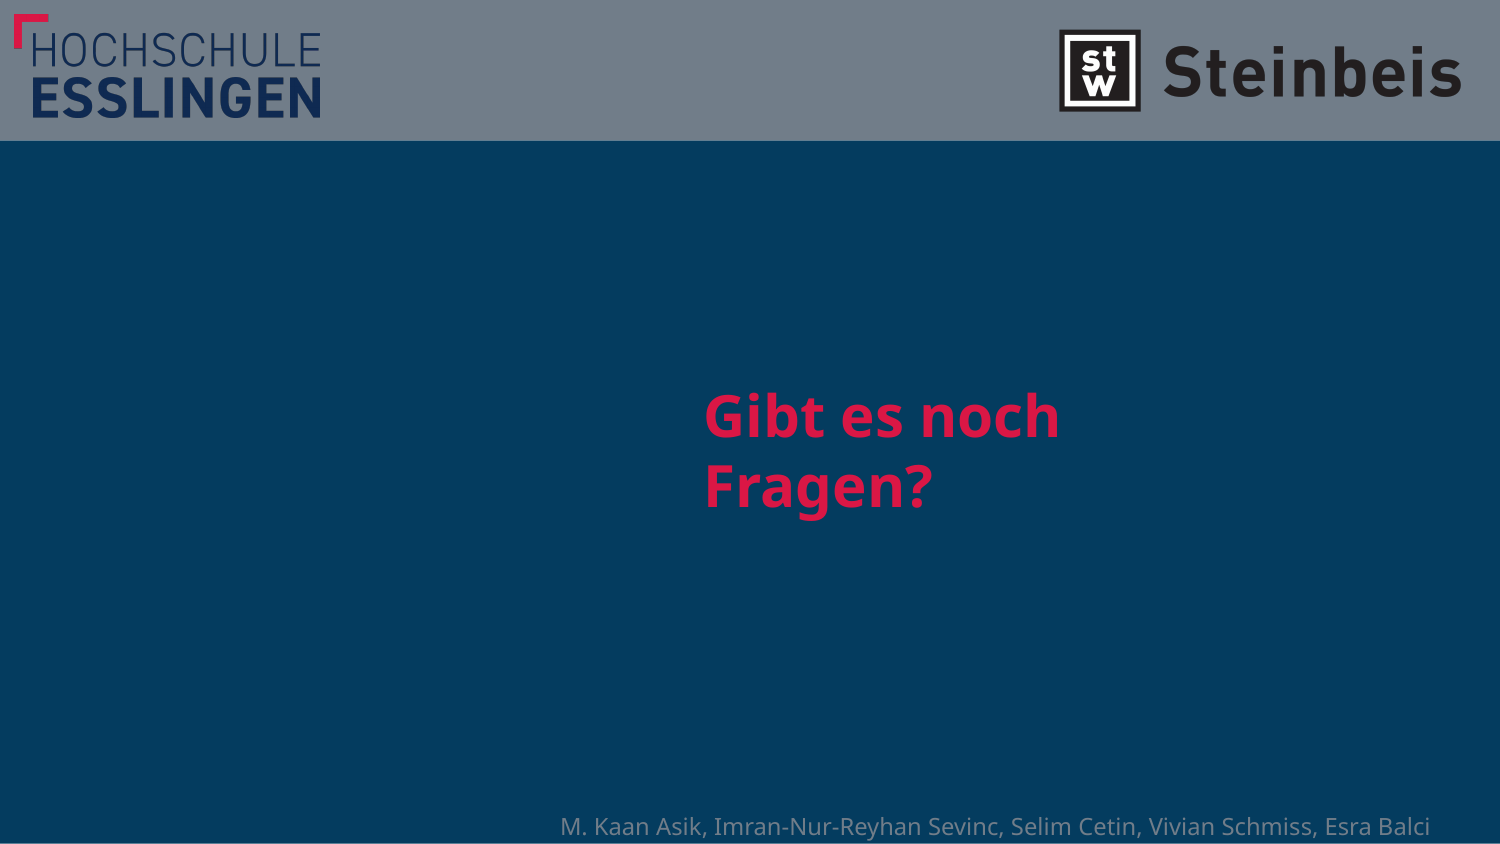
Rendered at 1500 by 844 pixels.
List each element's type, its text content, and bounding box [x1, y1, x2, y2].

text_box [0, 141, 1500, 844]
text_box Gibt es noch Fragen? [688, 363, 1152, 534]
title M. Kaan Asik, Imran-Nur-Reyhan Sevinc, Selim Cetin, Vivian Schmiss, Esra Balci [545, 796, 1500, 844]
text_box [0, 0, 1500, 141]
picture [1056, 26, 1463, 114]
picture [14, 14, 320, 118]
